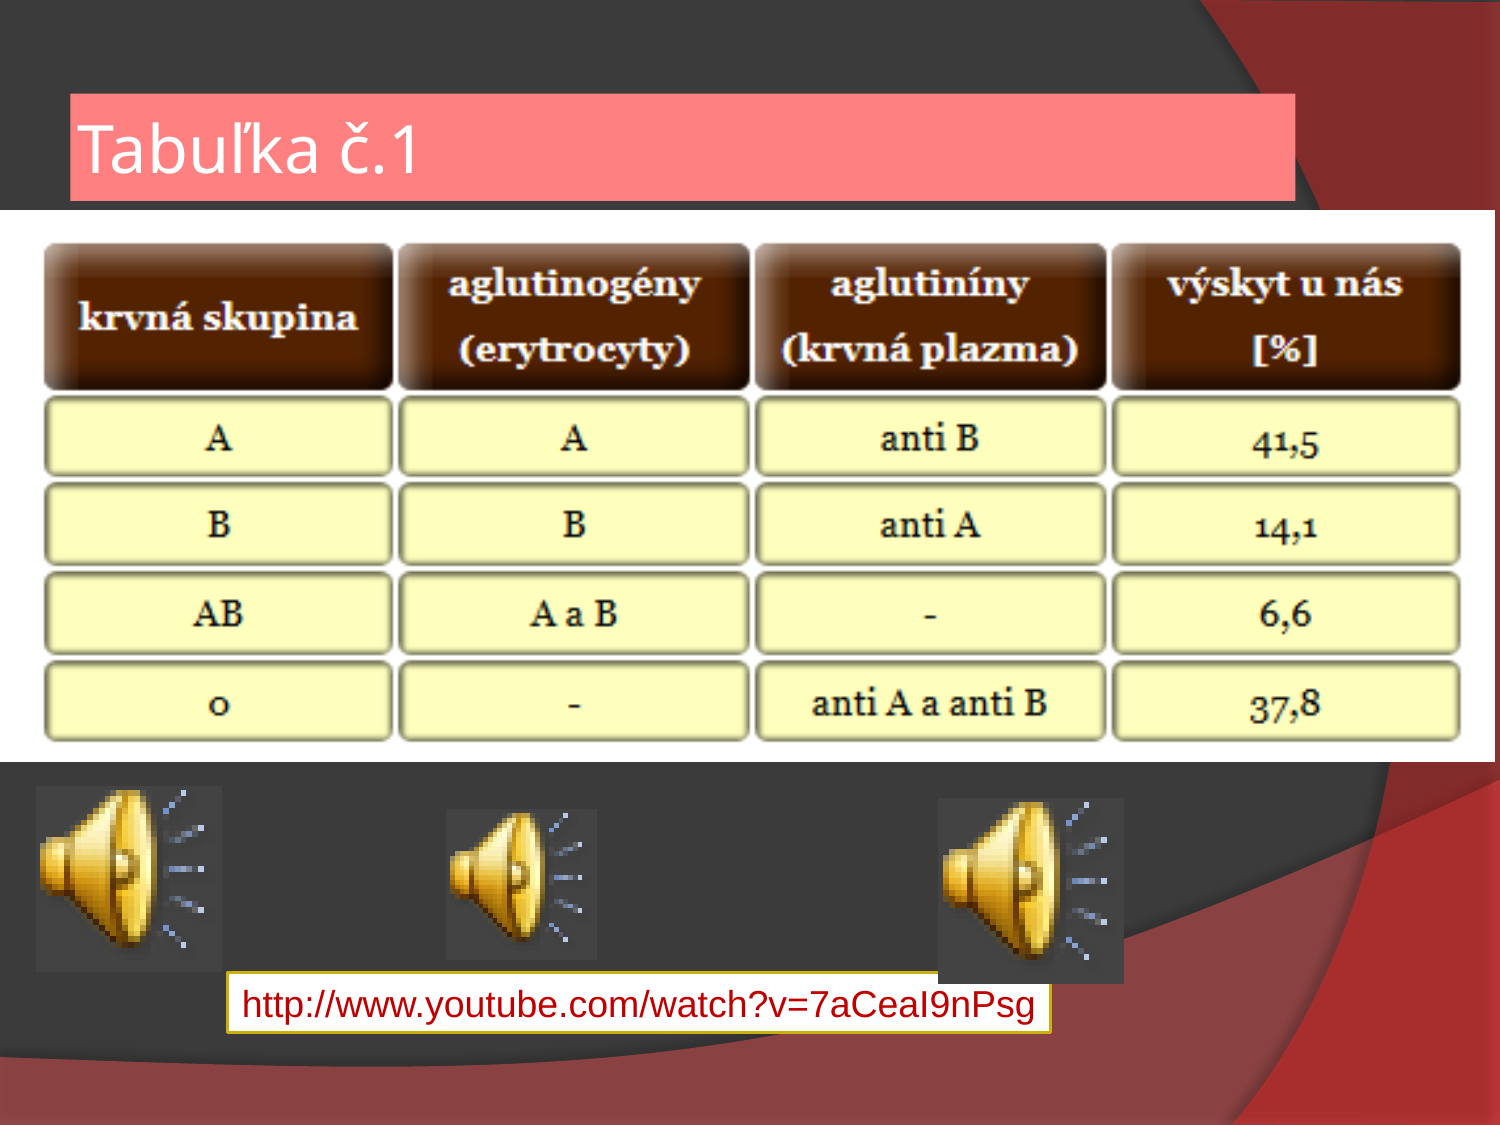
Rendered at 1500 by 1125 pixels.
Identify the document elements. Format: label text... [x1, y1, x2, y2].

picture [937, 796, 1126, 985]
title Tabuľka č.1 [70, 93, 1296, 201]
picture [445, 808, 598, 962]
text_box http://www.youtube.com/watch?v=7aCeaI9nPsg [226, 971, 1052, 1034]
picture [0, 210, 1496, 762]
picture [34, 784, 223, 973]
